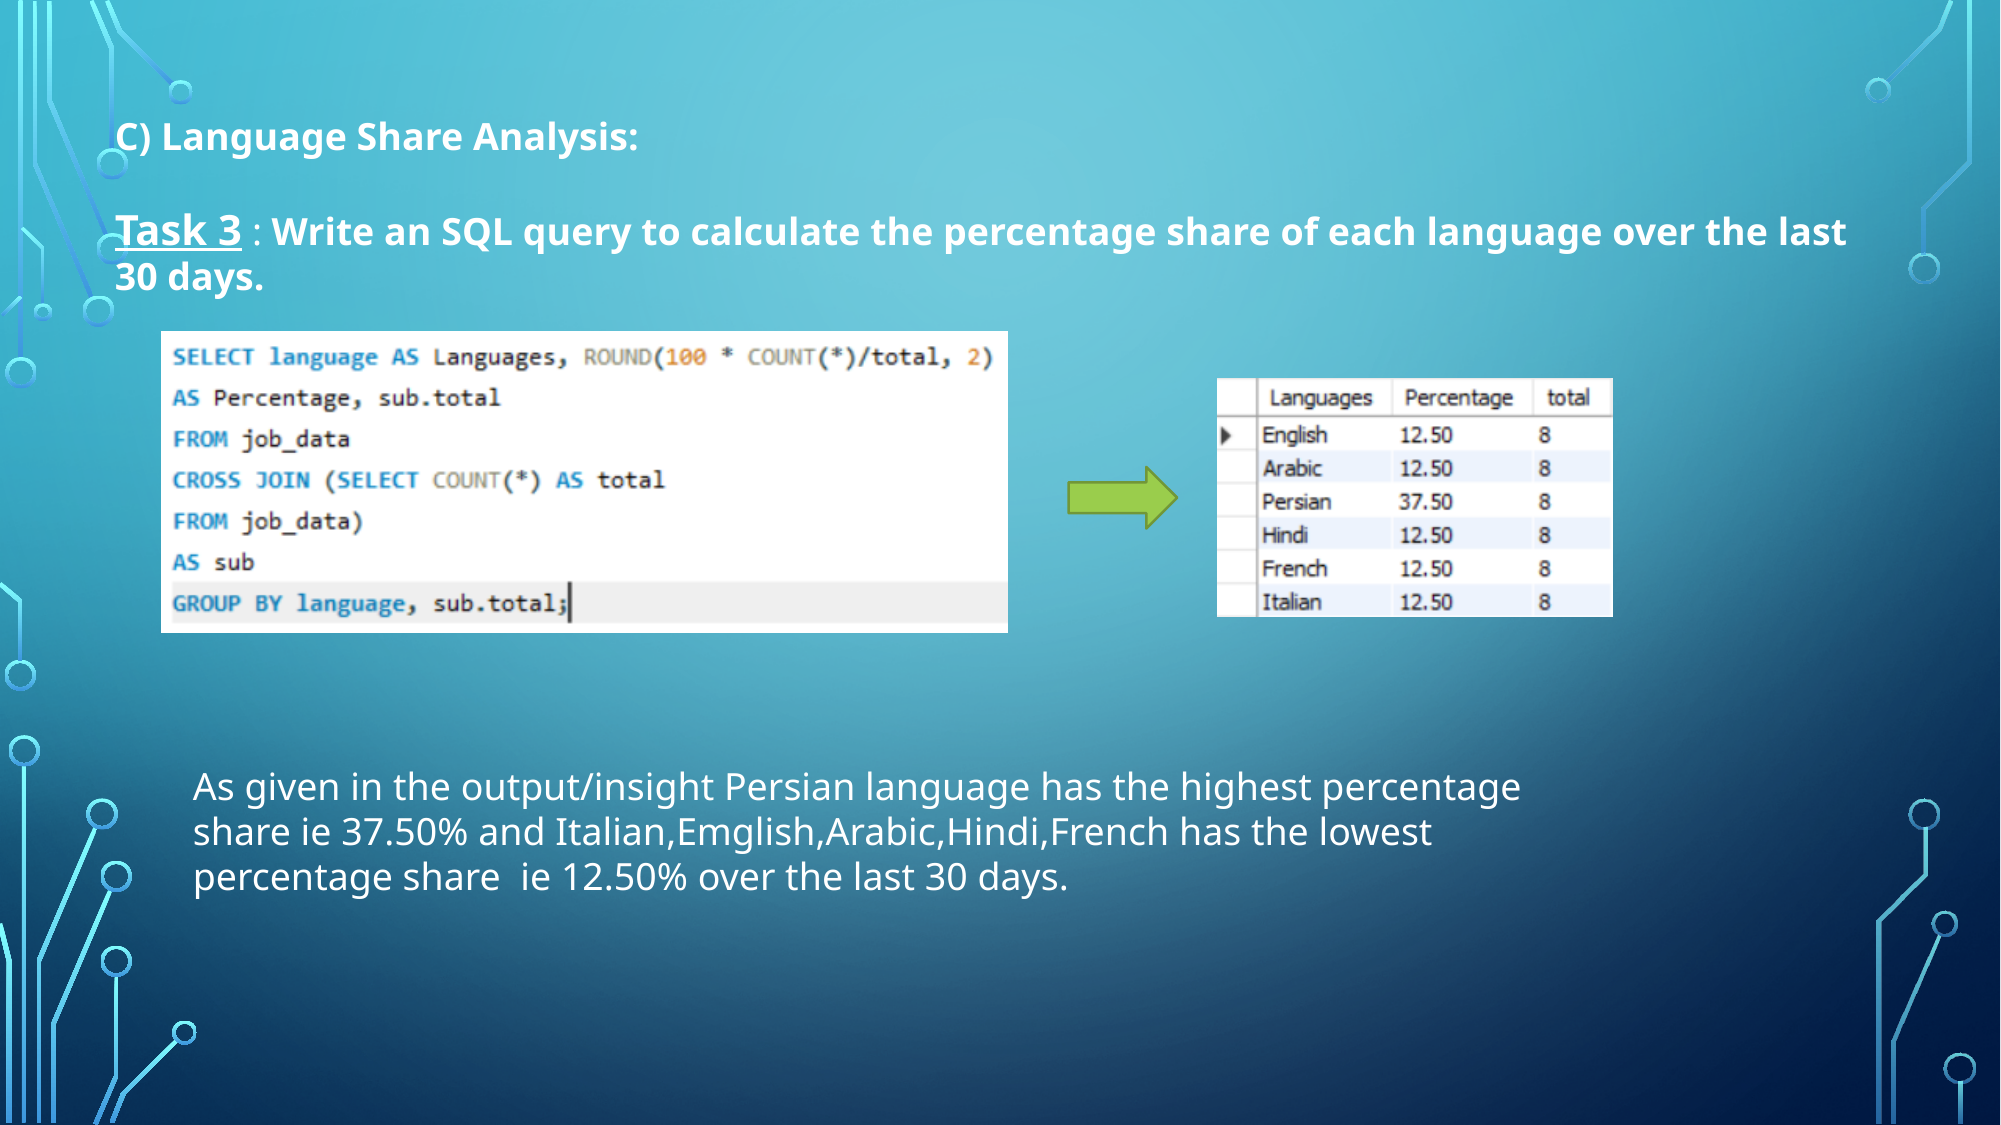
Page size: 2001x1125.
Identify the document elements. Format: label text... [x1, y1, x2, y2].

picture [161, 331, 1008, 634]
text_box [1067, 465, 1179, 530]
text_box C) Language Share Analysis: Task 3 : Write an SQL query to calculate the percentage share of each language over the last 30 days. [99, 105, 1885, 396]
picture [1216, 378, 1613, 617]
text_box As given in the output/insight Persian language has the highest percentage share ie 37.50% and Italian,Emglish,Arabic,Hindi,French has the lowest percentage share ie 12.50% over the last 30 days. [178, 755, 1613, 906]
